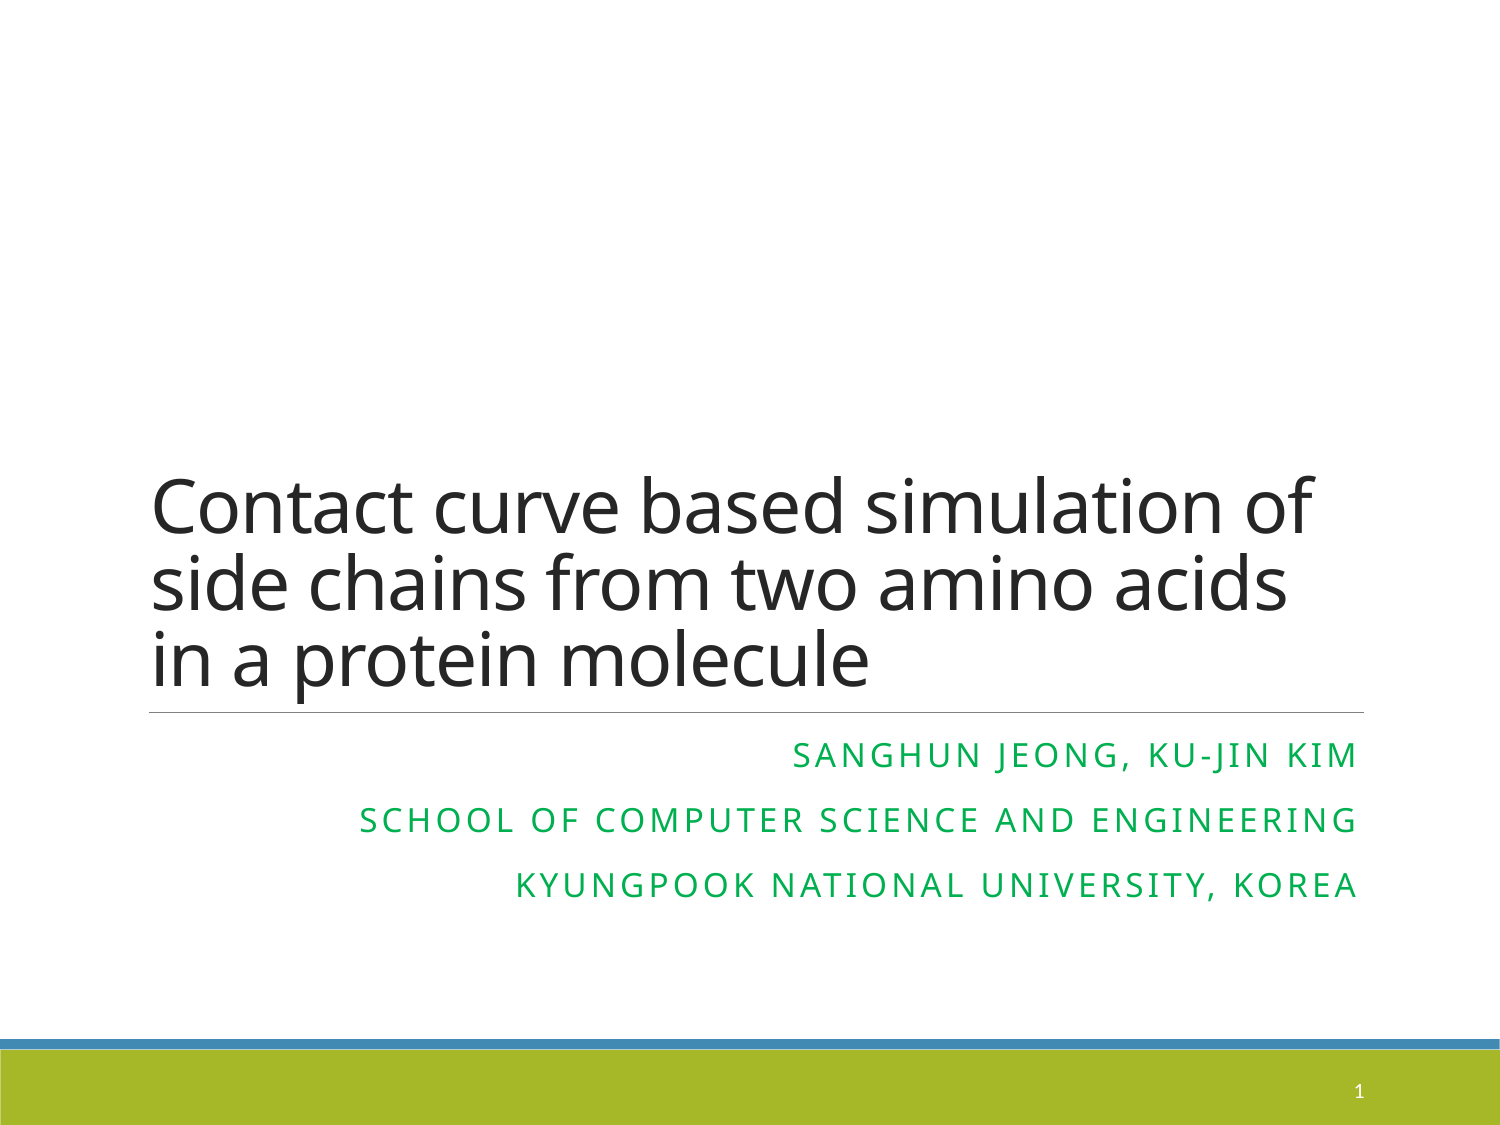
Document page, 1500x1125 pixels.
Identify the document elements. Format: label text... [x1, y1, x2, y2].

slide_number 1 [1218, 1059, 1380, 1120]
subtitle Sanghun jeong, Ku-Jin Kim School of computer science and engineering kyungpook national university, korea [135, 730, 1373, 919]
title Contact curve based simulation of side chains from two amino acids in a protein molecule [135, 124, 1373, 710]
